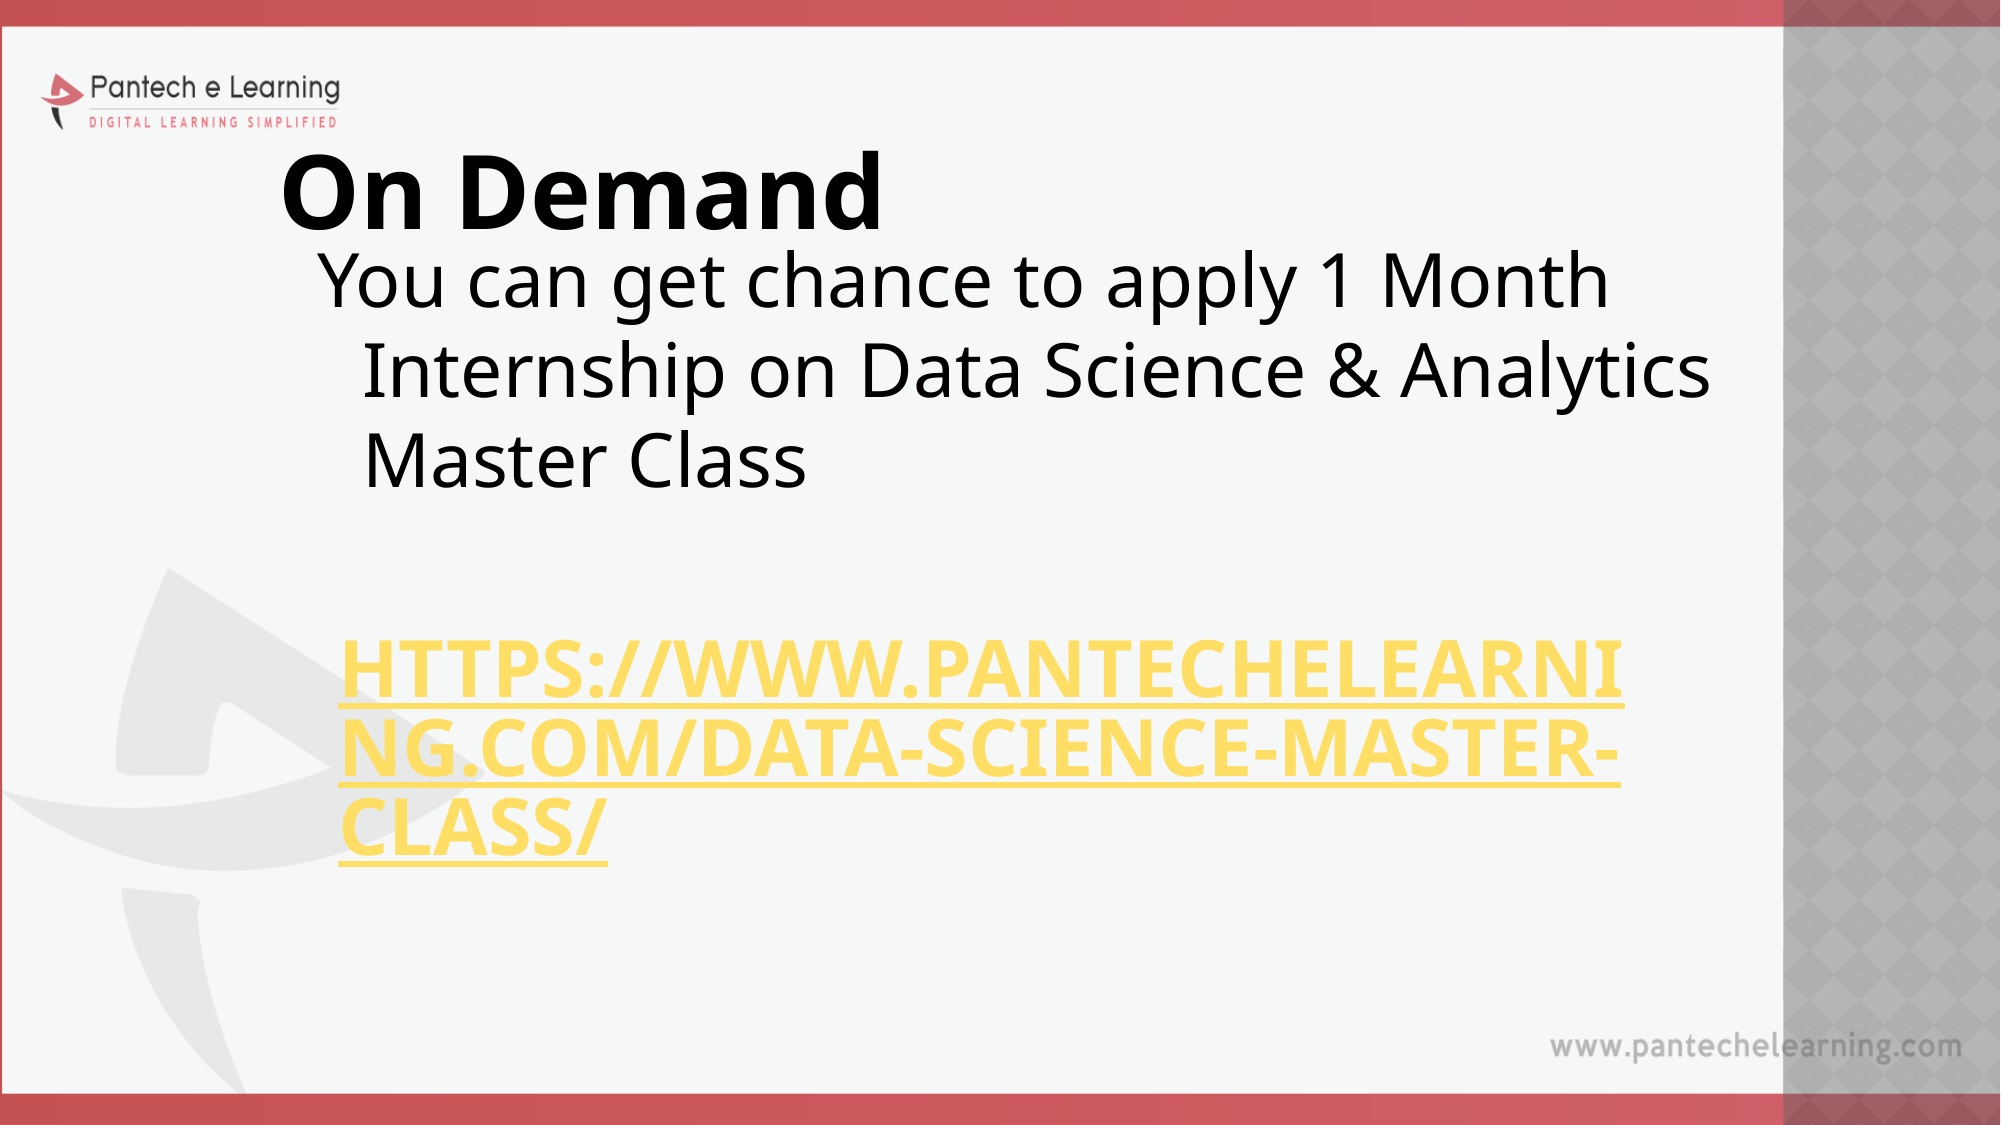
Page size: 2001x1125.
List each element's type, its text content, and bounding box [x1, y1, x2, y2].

text_box On Demand [239, 79, 1354, 299]
picture [0, 0, 2001, 1125]
subtitle You can get chance to apply 1 Month Internship on Data Science & Analytics Master Class [307, 263, 1925, 473]
title https://www.pantechelearning.com/data-science-master-class/ [338, 624, 1643, 720]
